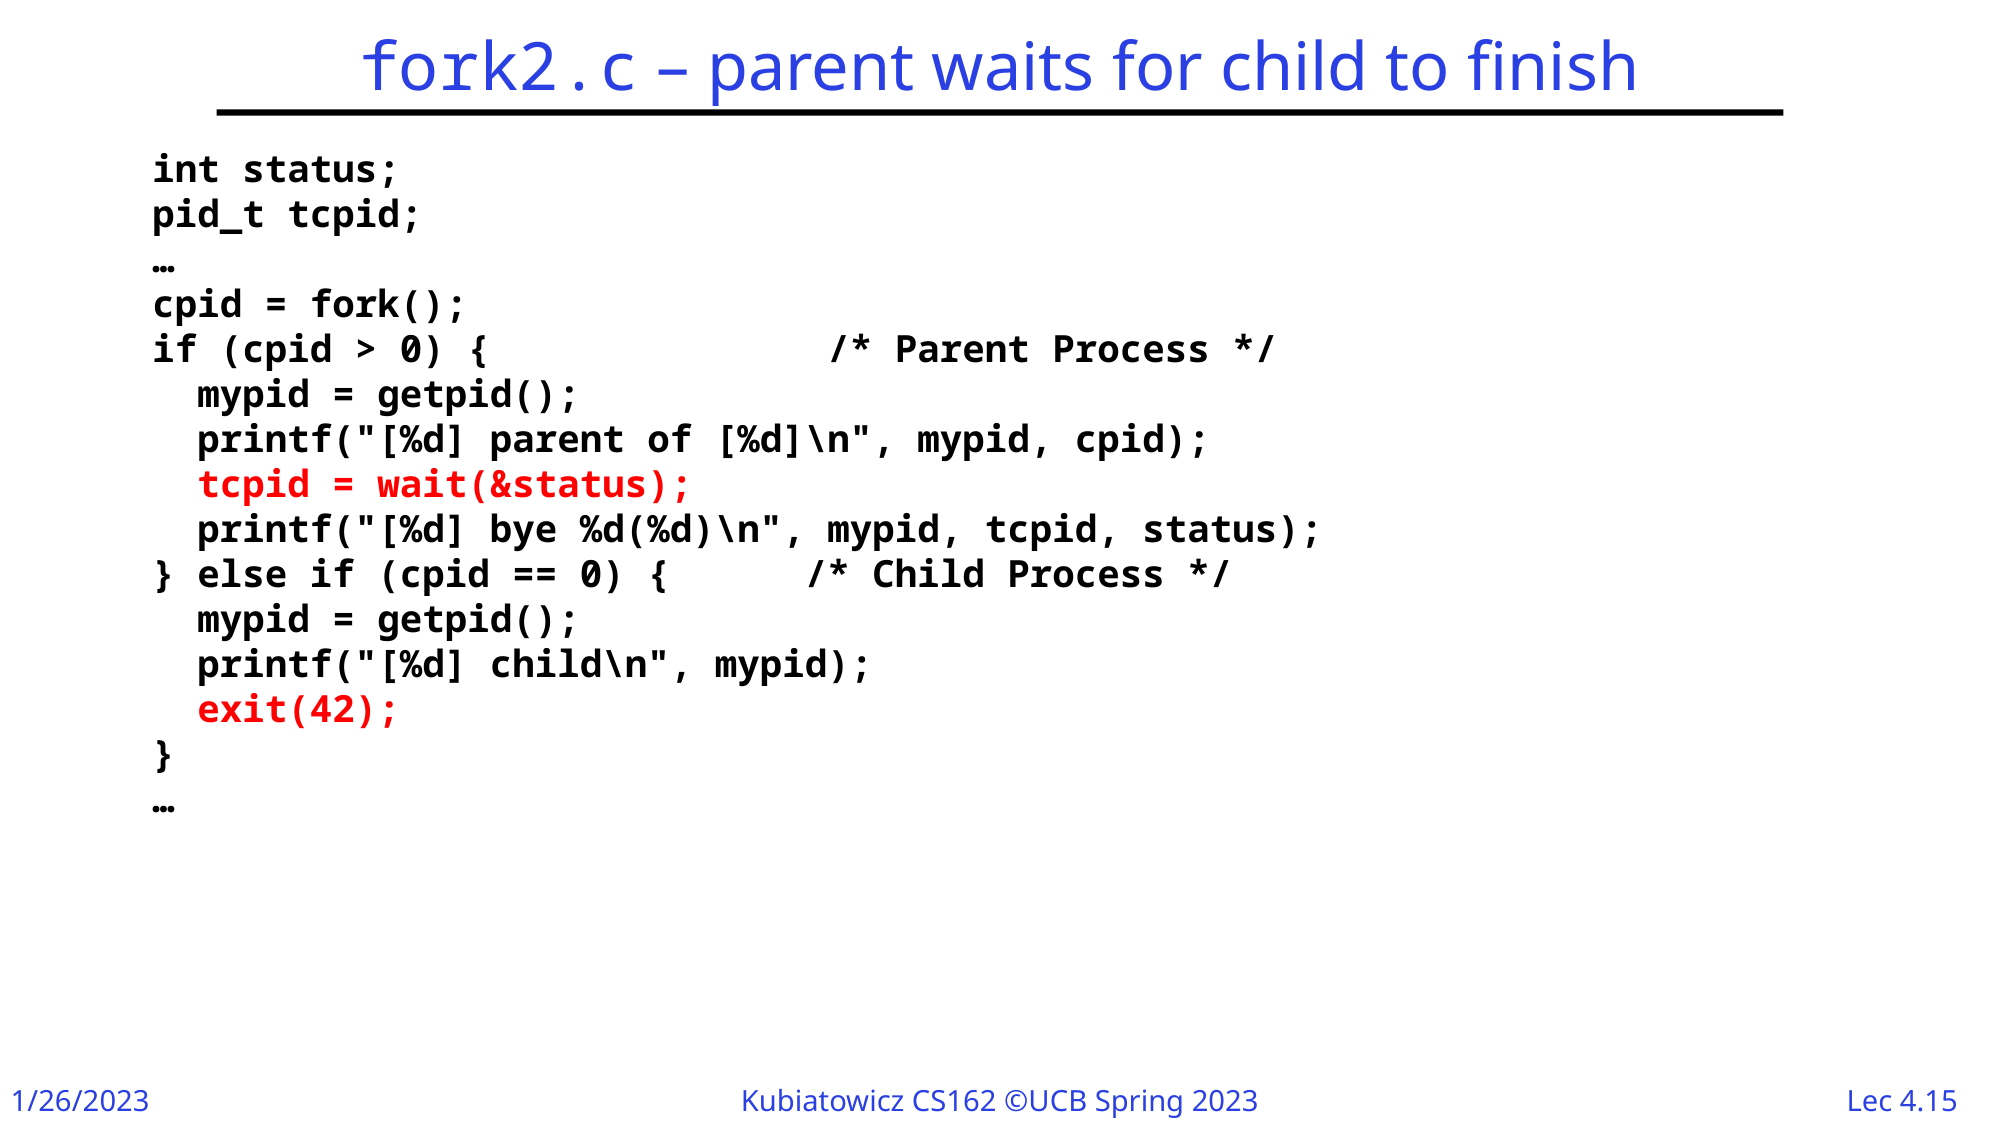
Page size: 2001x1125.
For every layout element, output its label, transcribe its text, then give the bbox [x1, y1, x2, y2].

list int status; pid_t tcpid; … cpid = fork(); if (cpid > 0) { /* Parent Process */ mypid = getpid(); printf("[%d] parent of [%d]\n", mypid, cpid); tcpid = wait(&status); printf("[%d] bye %d(%d)\n", mypid, tcpid, status); } else if (cpid == 0) { /* Child Process */ mypid = getpid(); printf("[%d] child\n", mypid); exit(42); } … [137, 137, 1784, 918]
title fork2.c – parent waits for child to finish [216, 24, 1784, 113]
